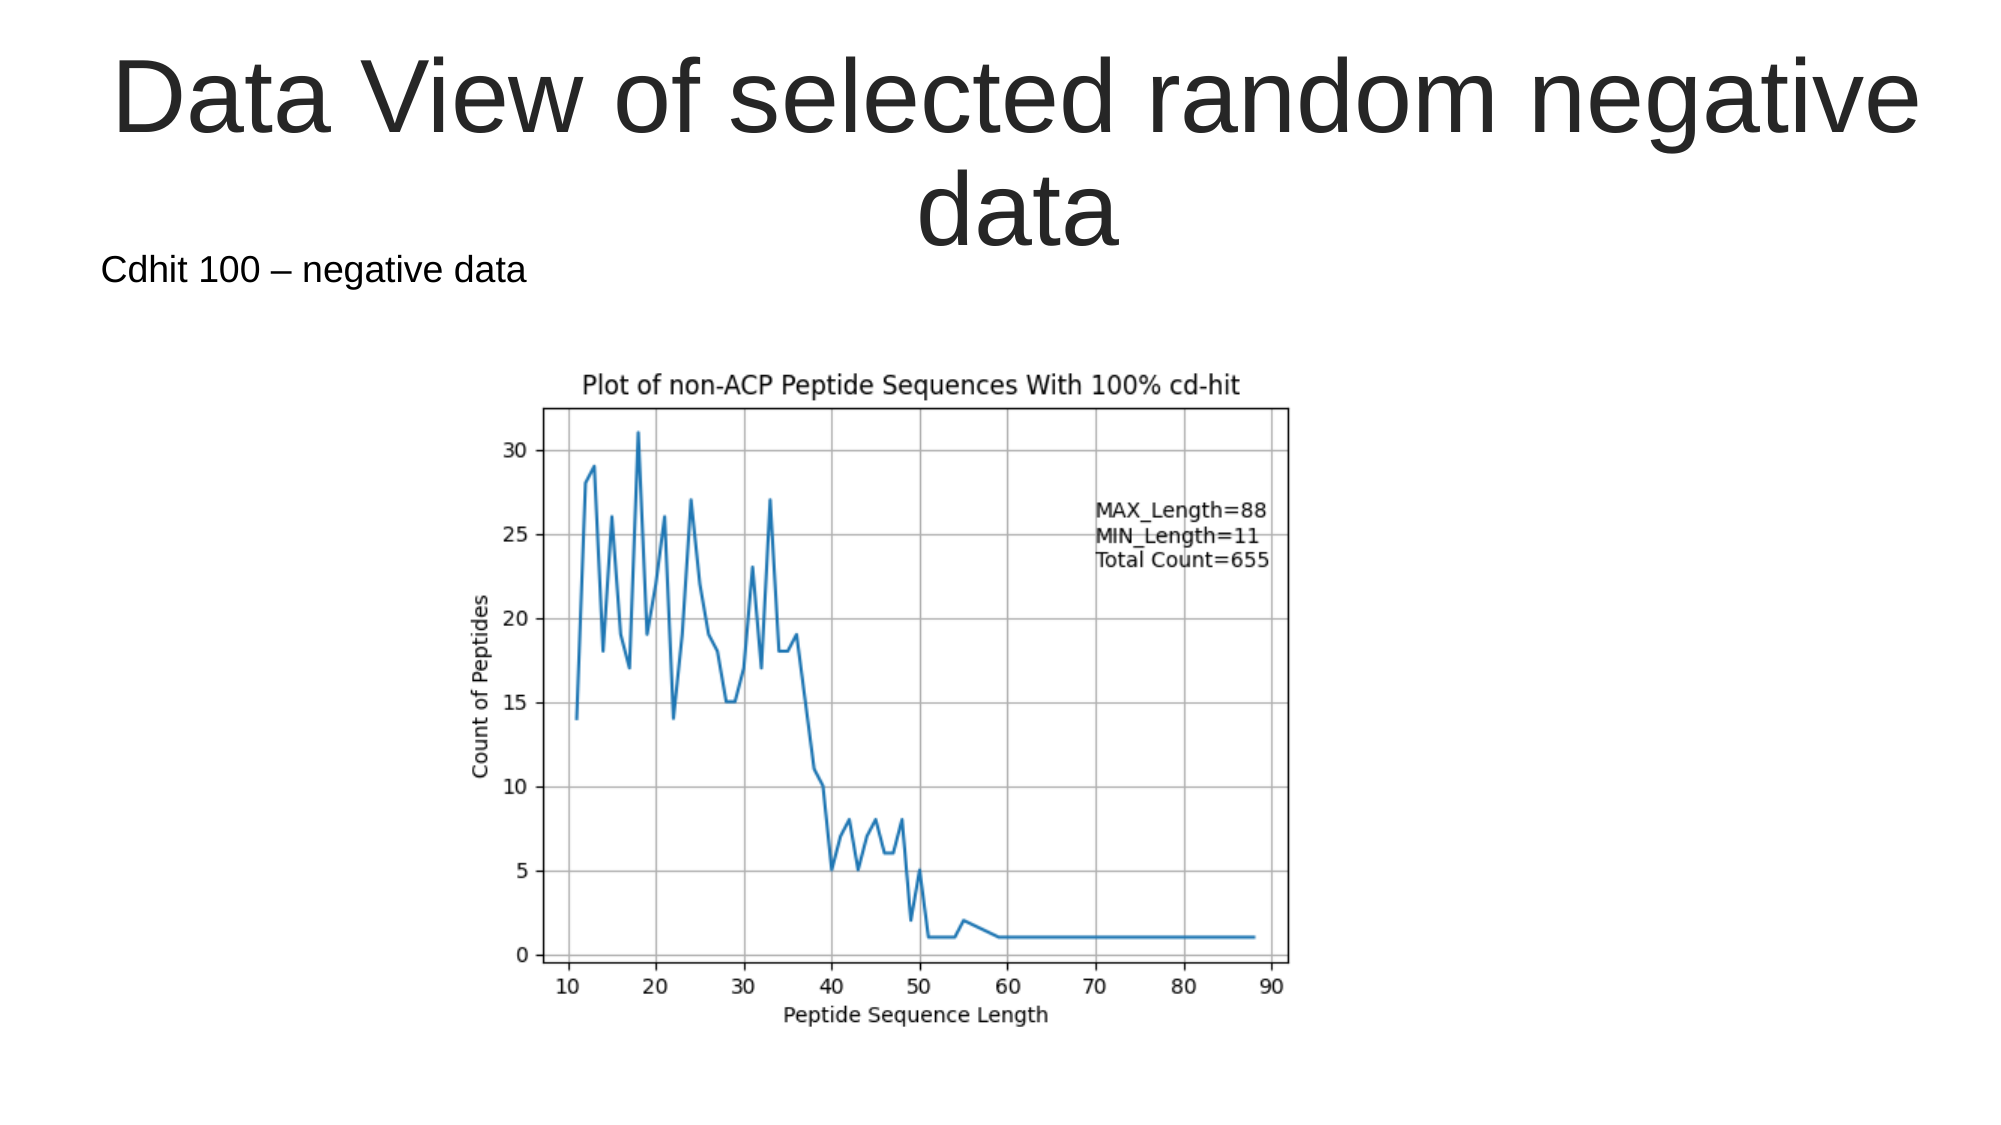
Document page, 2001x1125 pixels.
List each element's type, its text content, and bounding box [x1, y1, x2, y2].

list Data View of selected random negative data [68, 95, 1968, 215]
picture [423, 321, 1384, 1042]
text_box Cdhit 100 – negative data [85, 237, 607, 298]
